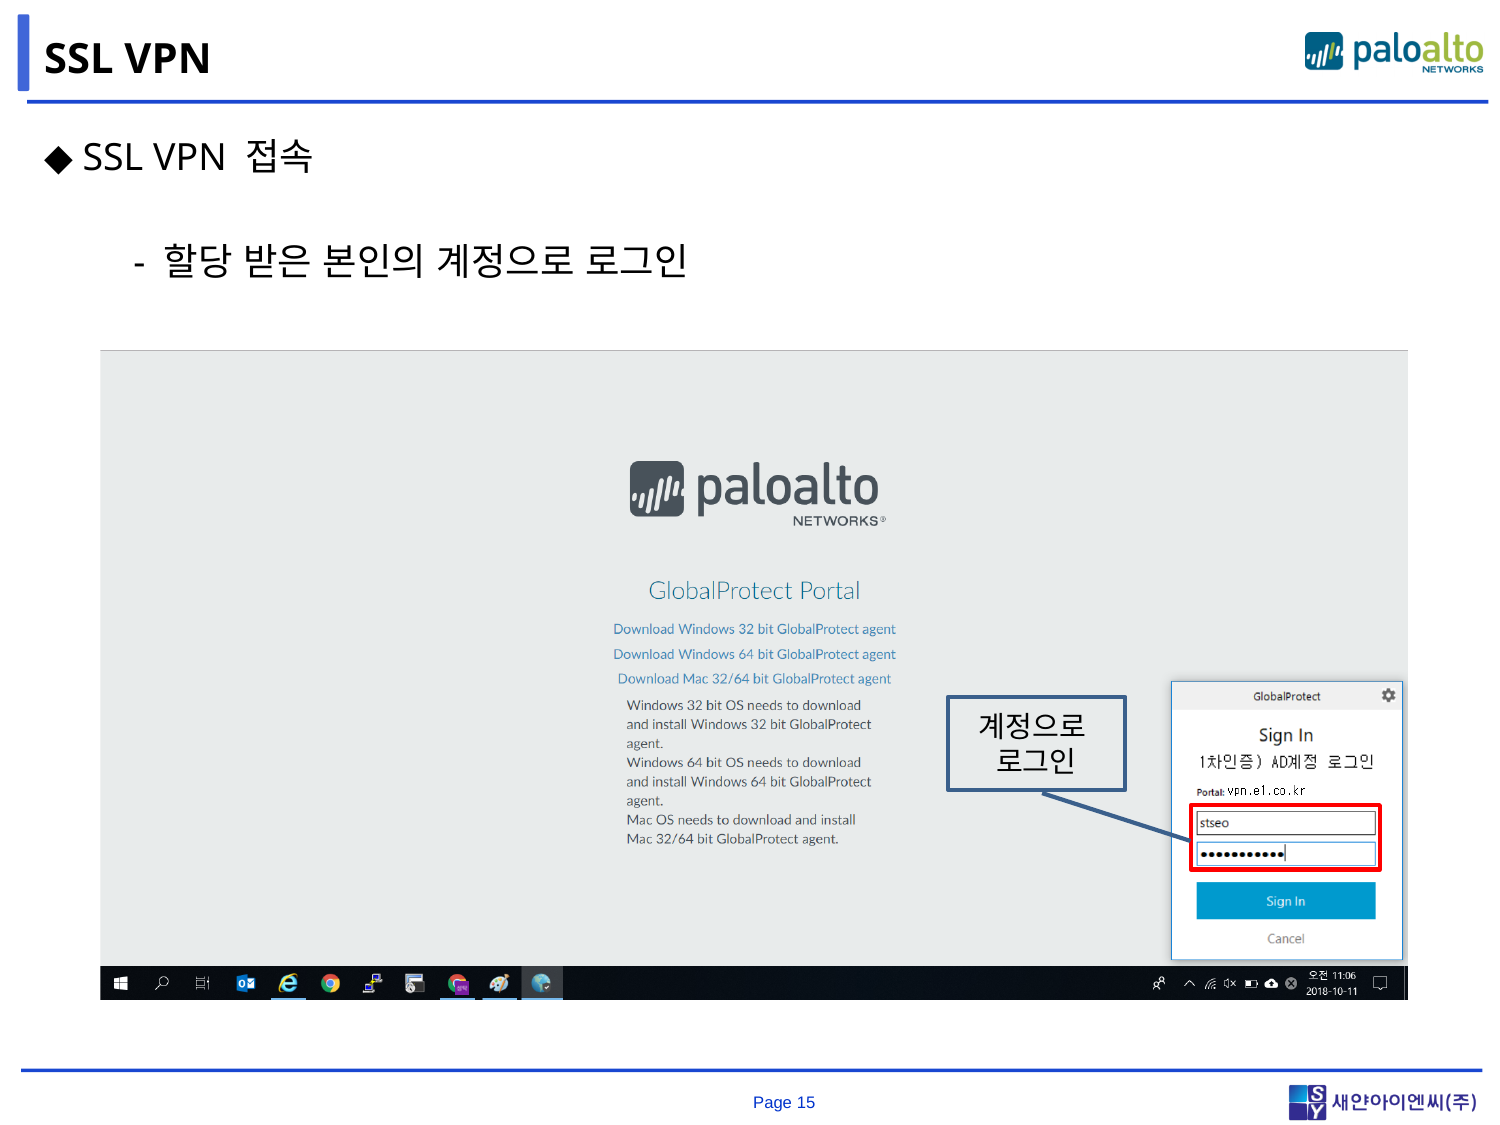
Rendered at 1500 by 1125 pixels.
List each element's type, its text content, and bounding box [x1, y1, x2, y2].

text_box ◆ SSL VPN 접속 [29, 125, 644, 186]
picture [1330, 43, 1334, 59]
text_box SSL VPN [29, 24, 1122, 90]
text_box - 할당 받은 본인의 계정으로 로그인 [118, 230, 704, 290]
picture [1305, 32, 1485, 77]
picture [1281, 1076, 1483, 1125]
picture [100, 349, 1409, 1000]
picture [1323, 45, 1328, 65]
picture [1317, 51, 1322, 67]
